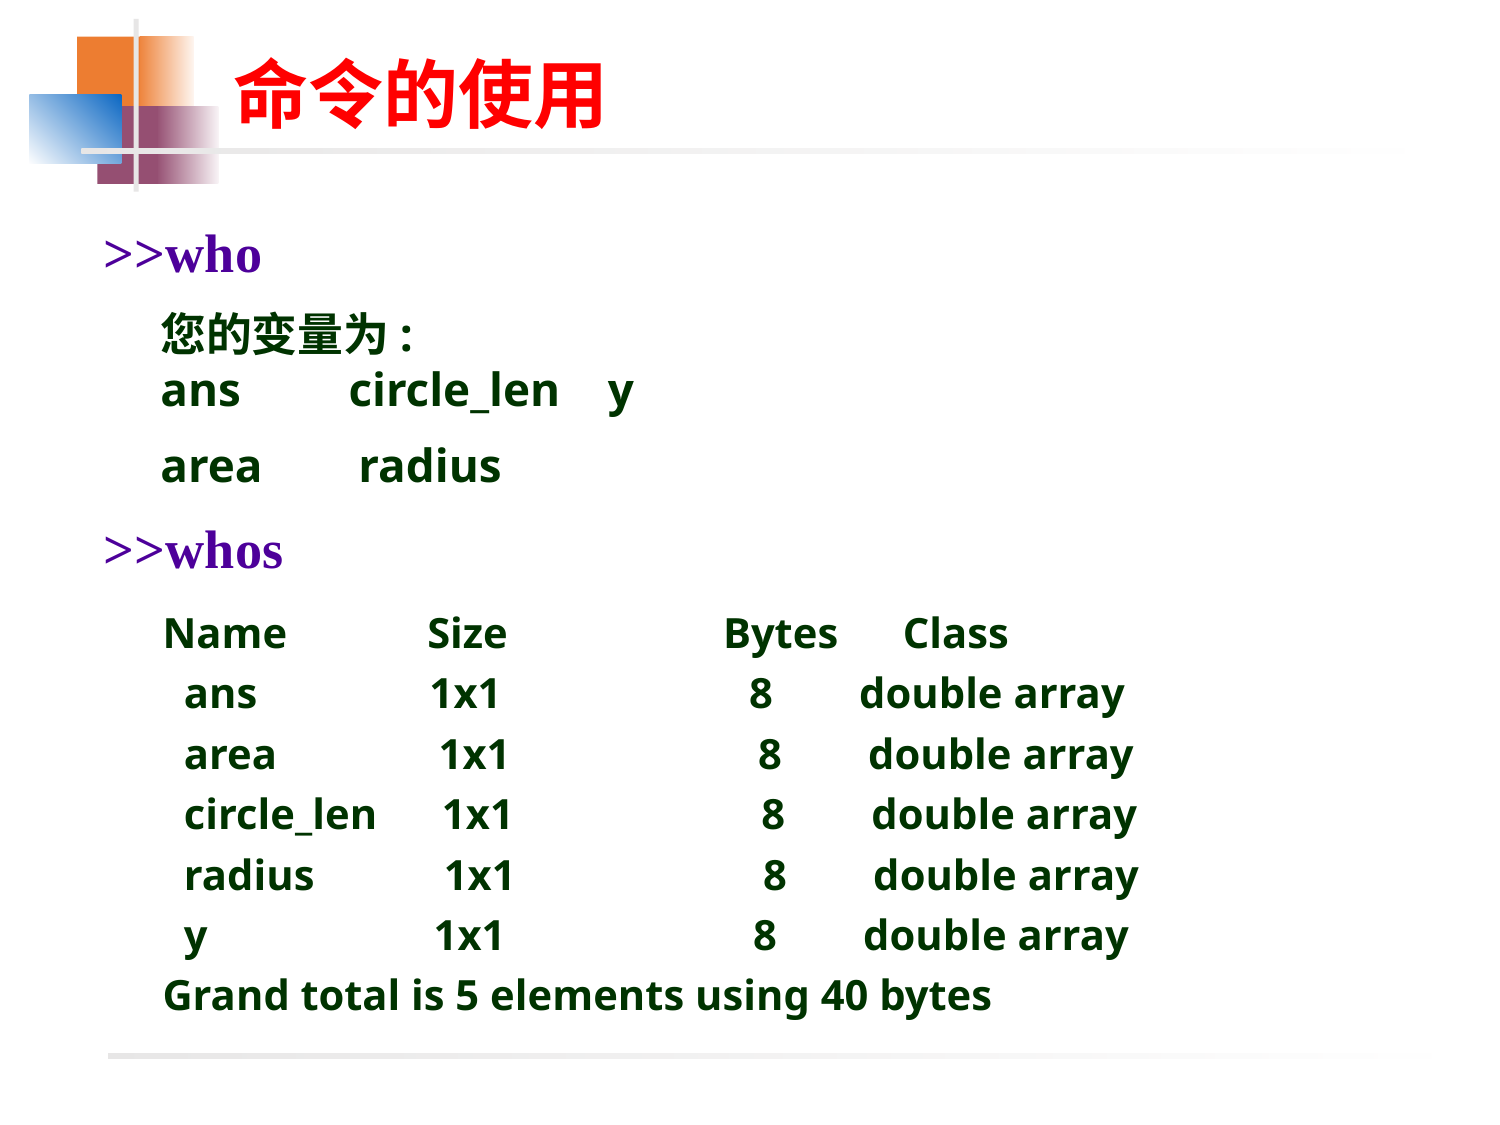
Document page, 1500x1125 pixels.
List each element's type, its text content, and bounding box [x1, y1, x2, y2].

text_box 您的变量为: ans circle_len y area radius [145, 298, 1327, 500]
list >>who [88, 210, 1259, 306]
text_box Name Size Bytes Class ans 1x1 8 double array area 1x1 8 double array circle_len 1x1 8 double array radius 1x1 8 double array y 1x1 8 double array Grand total is 5 elements using 40 bytes [147, 599, 1318, 1037]
title 命令的使用 [218, 23, 1462, 173]
text_box >>whos [88, 519, 1259, 614]
